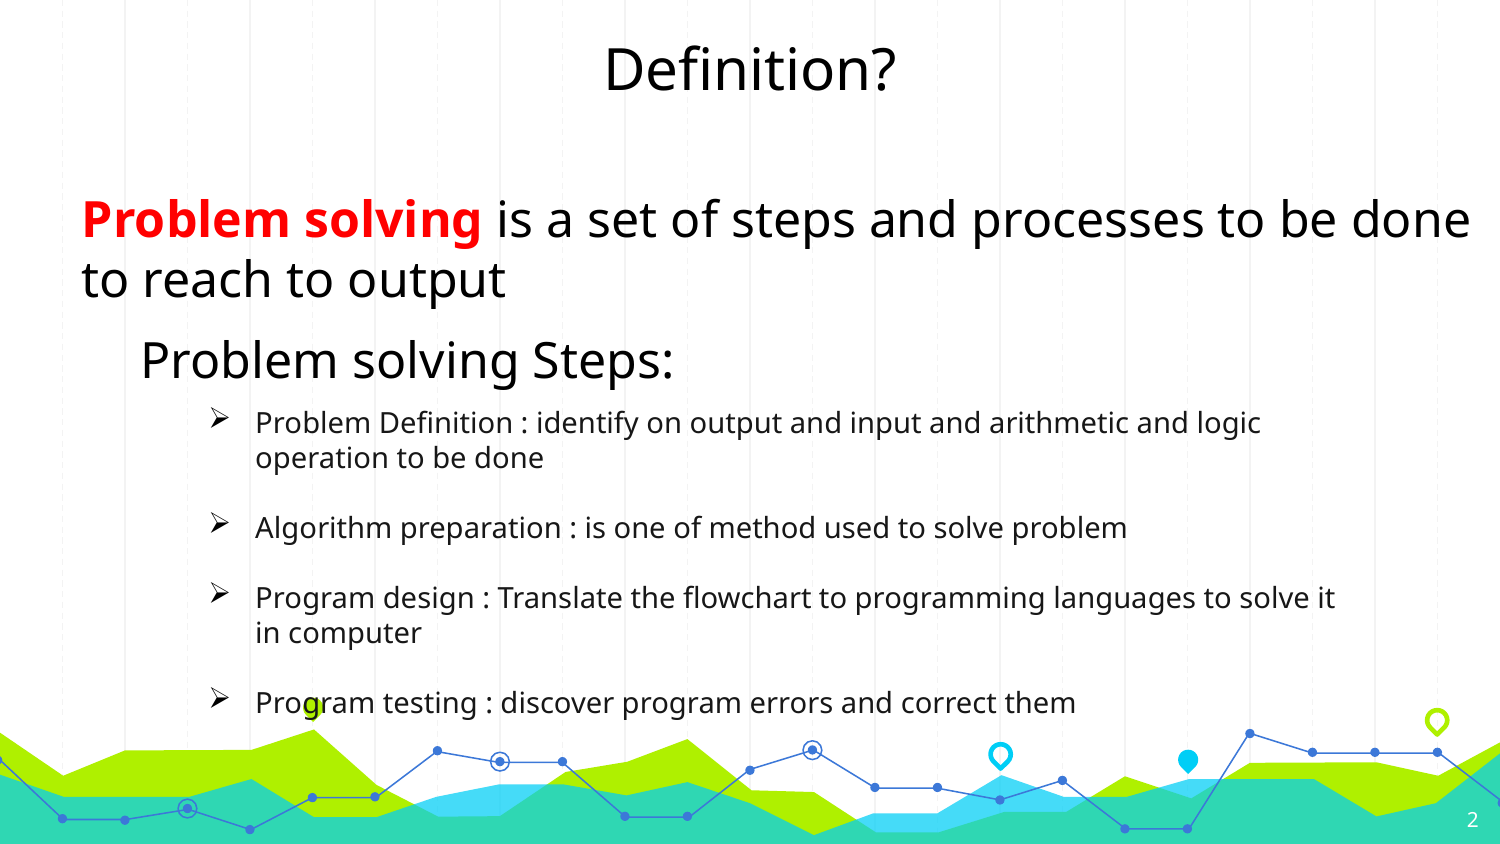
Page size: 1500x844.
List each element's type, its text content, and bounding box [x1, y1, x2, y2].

slide_number 2 [1403, 791, 1494, 844]
text_box Problem solving is a set of steps and processes to be done to reach to output [66, 179, 1494, 315]
text_box Problem solving Steps: [125, 321, 883, 396]
text_box Definition? [0, 0, 1500, 118]
text_box Problem Definition : identify on output and input and arithmetic and logic operation to be done Algorithm preparation : is one of method used to solve problem Program design : Translate the flowchart to programming languages to solve it in computer Program testing : discover program errors and correct them [193, 396, 1368, 727]
